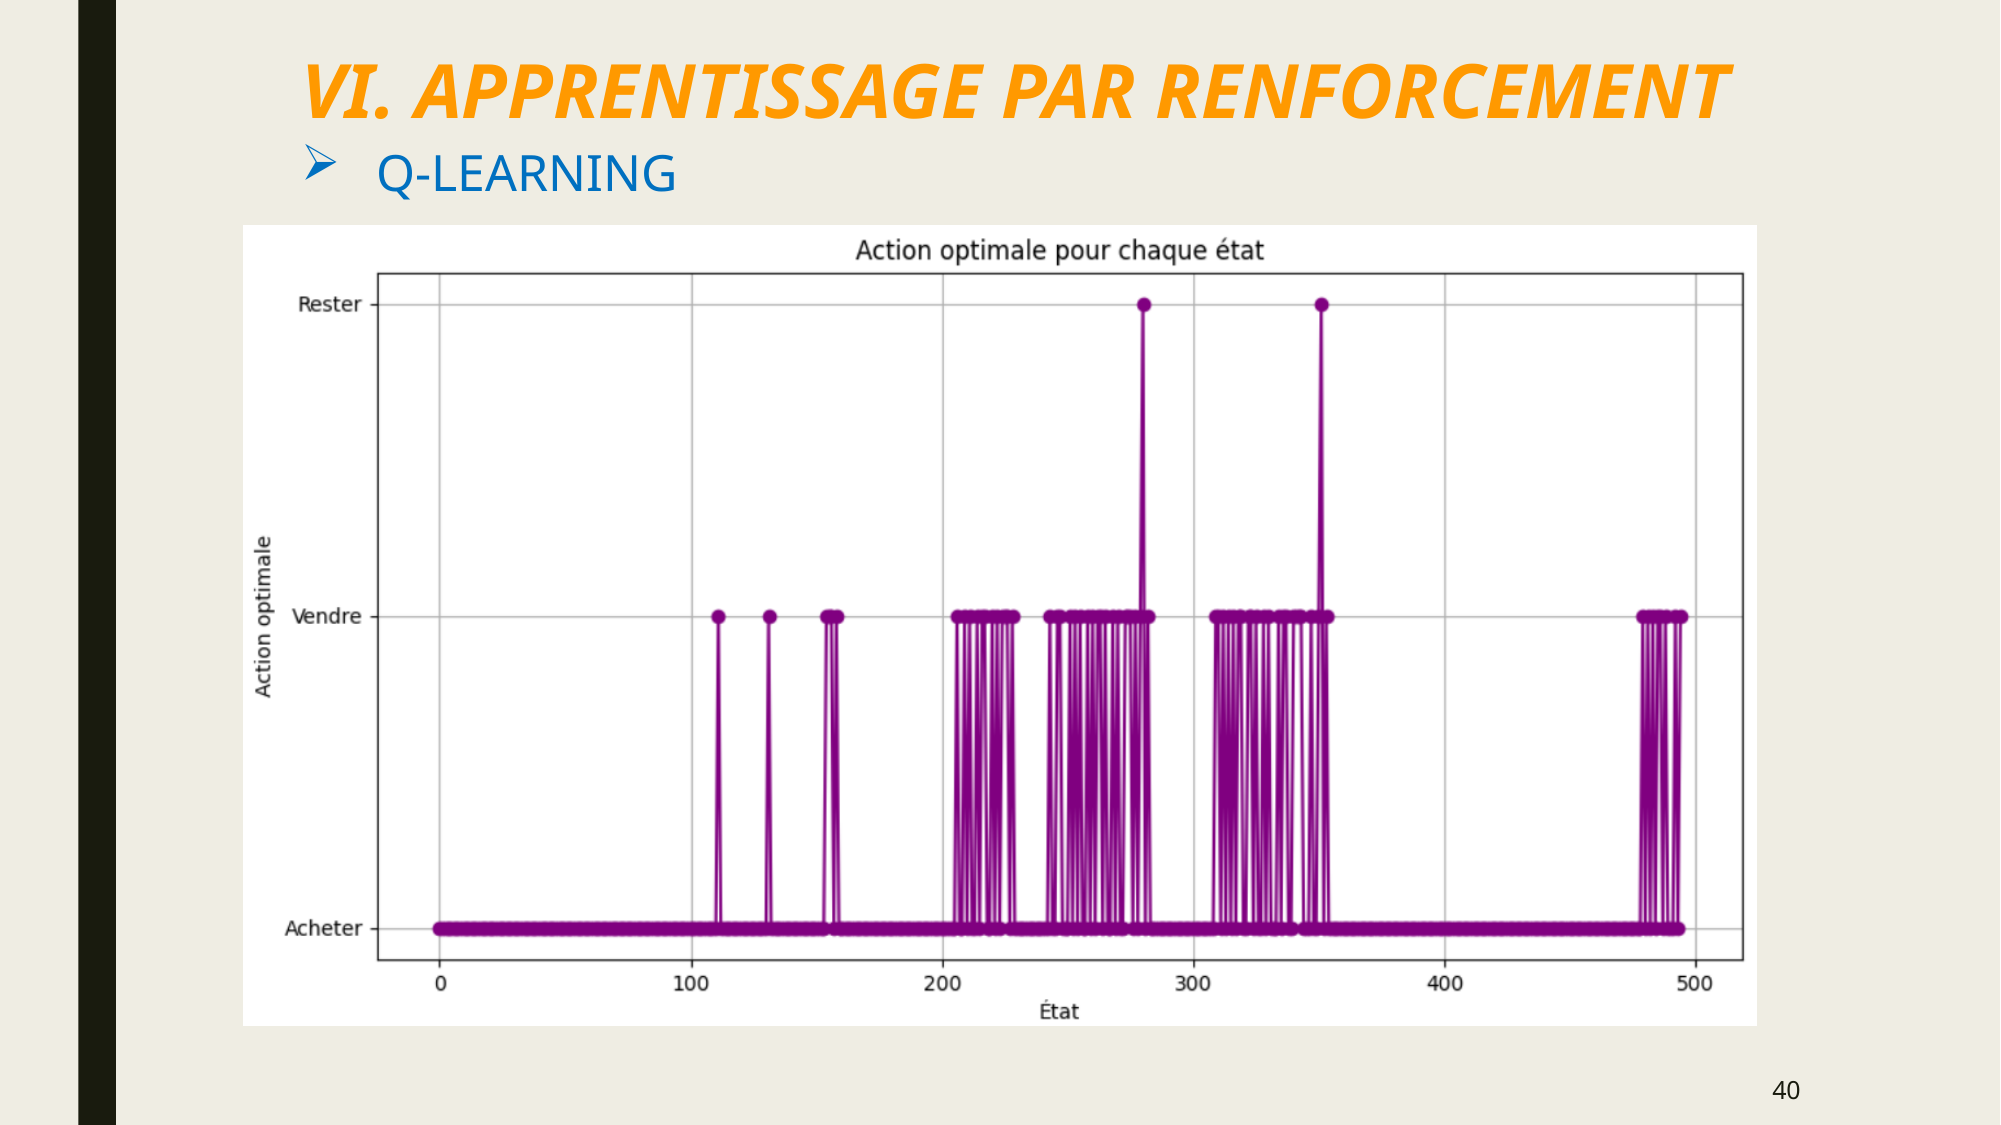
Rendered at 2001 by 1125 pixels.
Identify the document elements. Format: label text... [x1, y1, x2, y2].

slide_number 40 [1553, 1058, 1816, 1125]
picture [243, 225, 1757, 1026]
text_box VI. APPRENTISSAGE PAR RENFORCEMENT Q-Learning [286, 36, 1890, 211]
